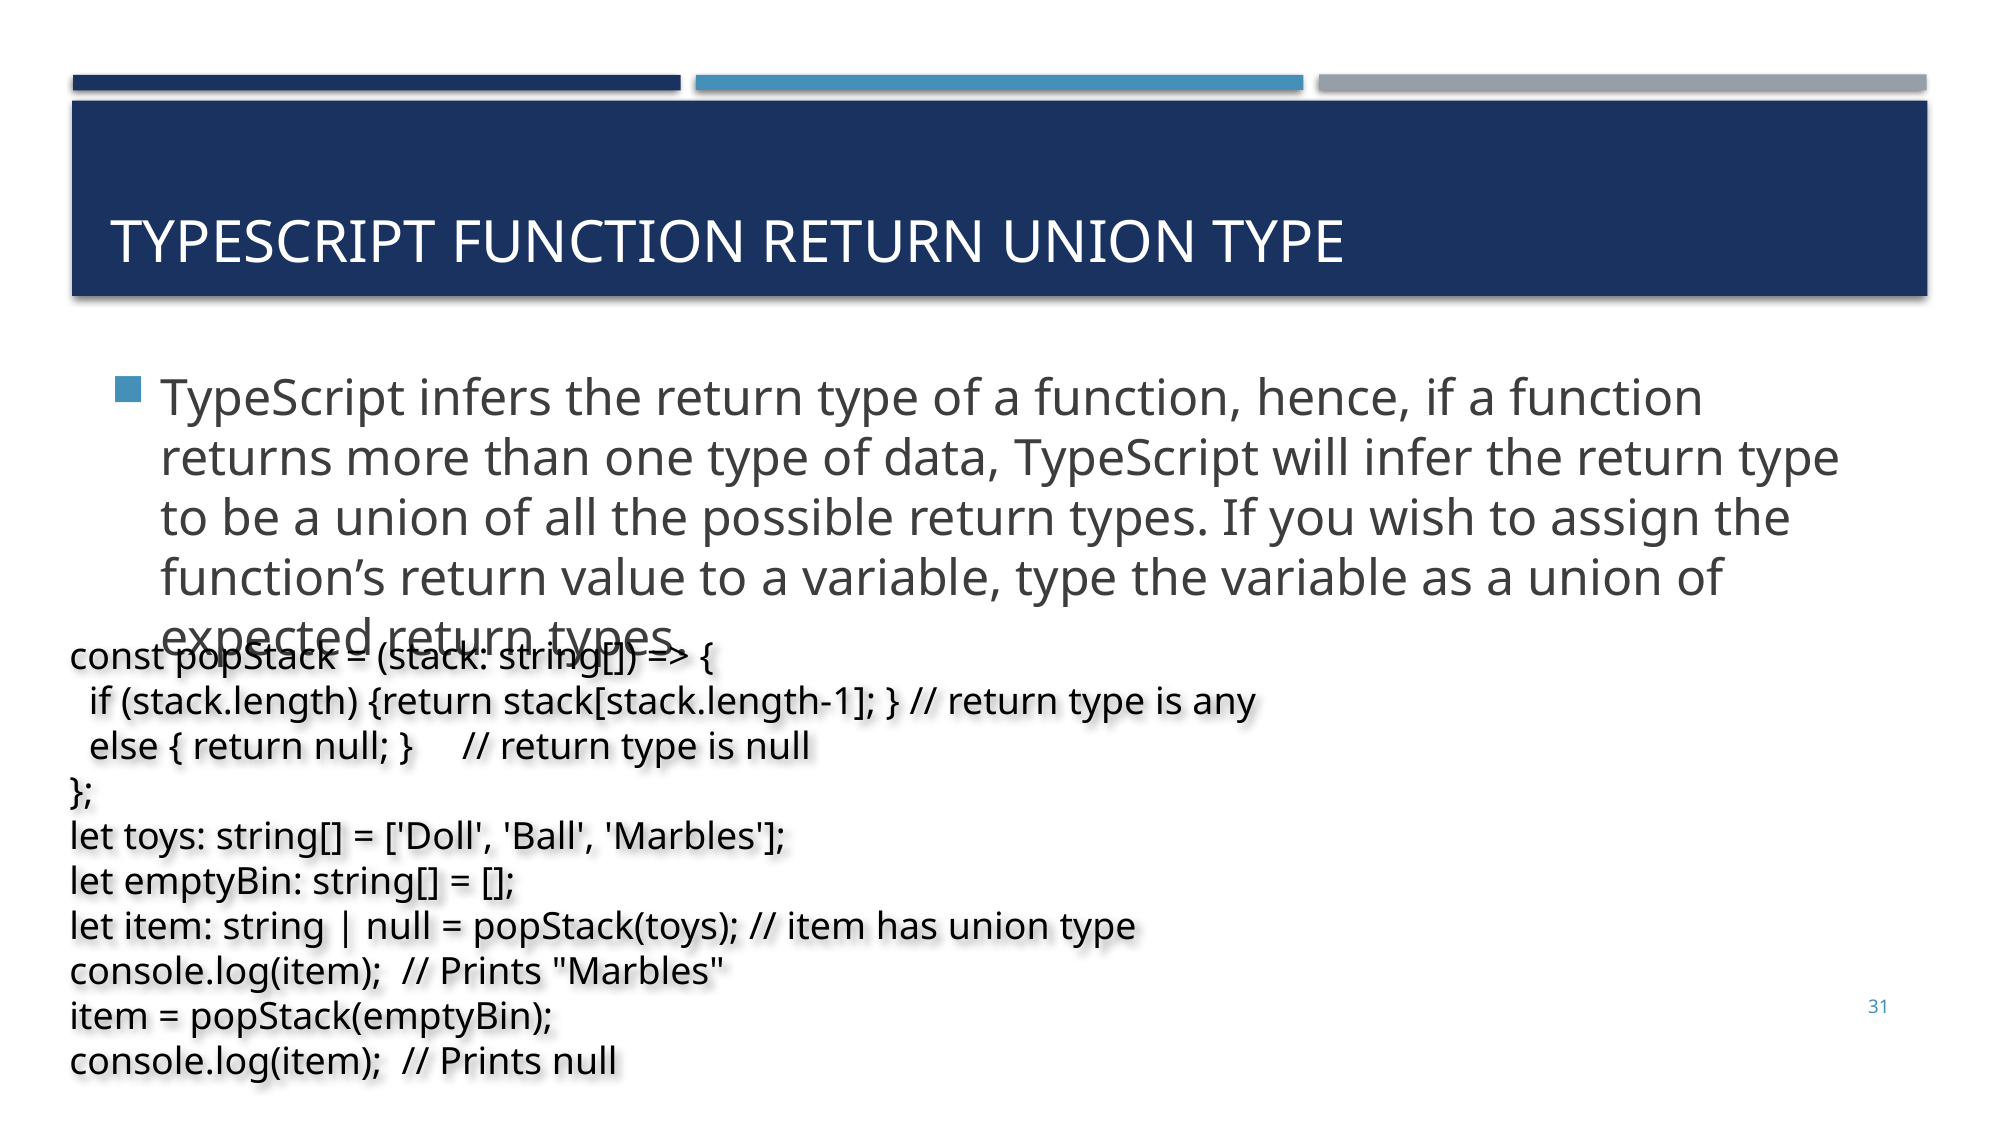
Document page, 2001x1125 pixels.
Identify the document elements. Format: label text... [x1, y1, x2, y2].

text_box const popStack = (stack: string[]) => { if (stack.length) {return stack[stack.length-1]; } // return type is any else { return null; } // return type is null }; let toys: string[] = ['Doll', 'Ball', 'Marbles']; let emptyBin: string[] = []; let item: string | null = popStack(toys); // item has union type console.log(item); // Prints "Marbles" item = popStack(emptyBin); console.log(item); // Prints null [54, 624, 1905, 1090]
title TypeScript Function Return Union Type [95, 115, 1905, 282]
list TypeScript infers the return type of a function, hence, if a function returns more than one type of data, TypeScript will infer the return type to be a union of all the possible return types. If you wish to assign the function’s return value to a variable, type the variable as a union of expected return types. [95, 357, 1905, 624]
